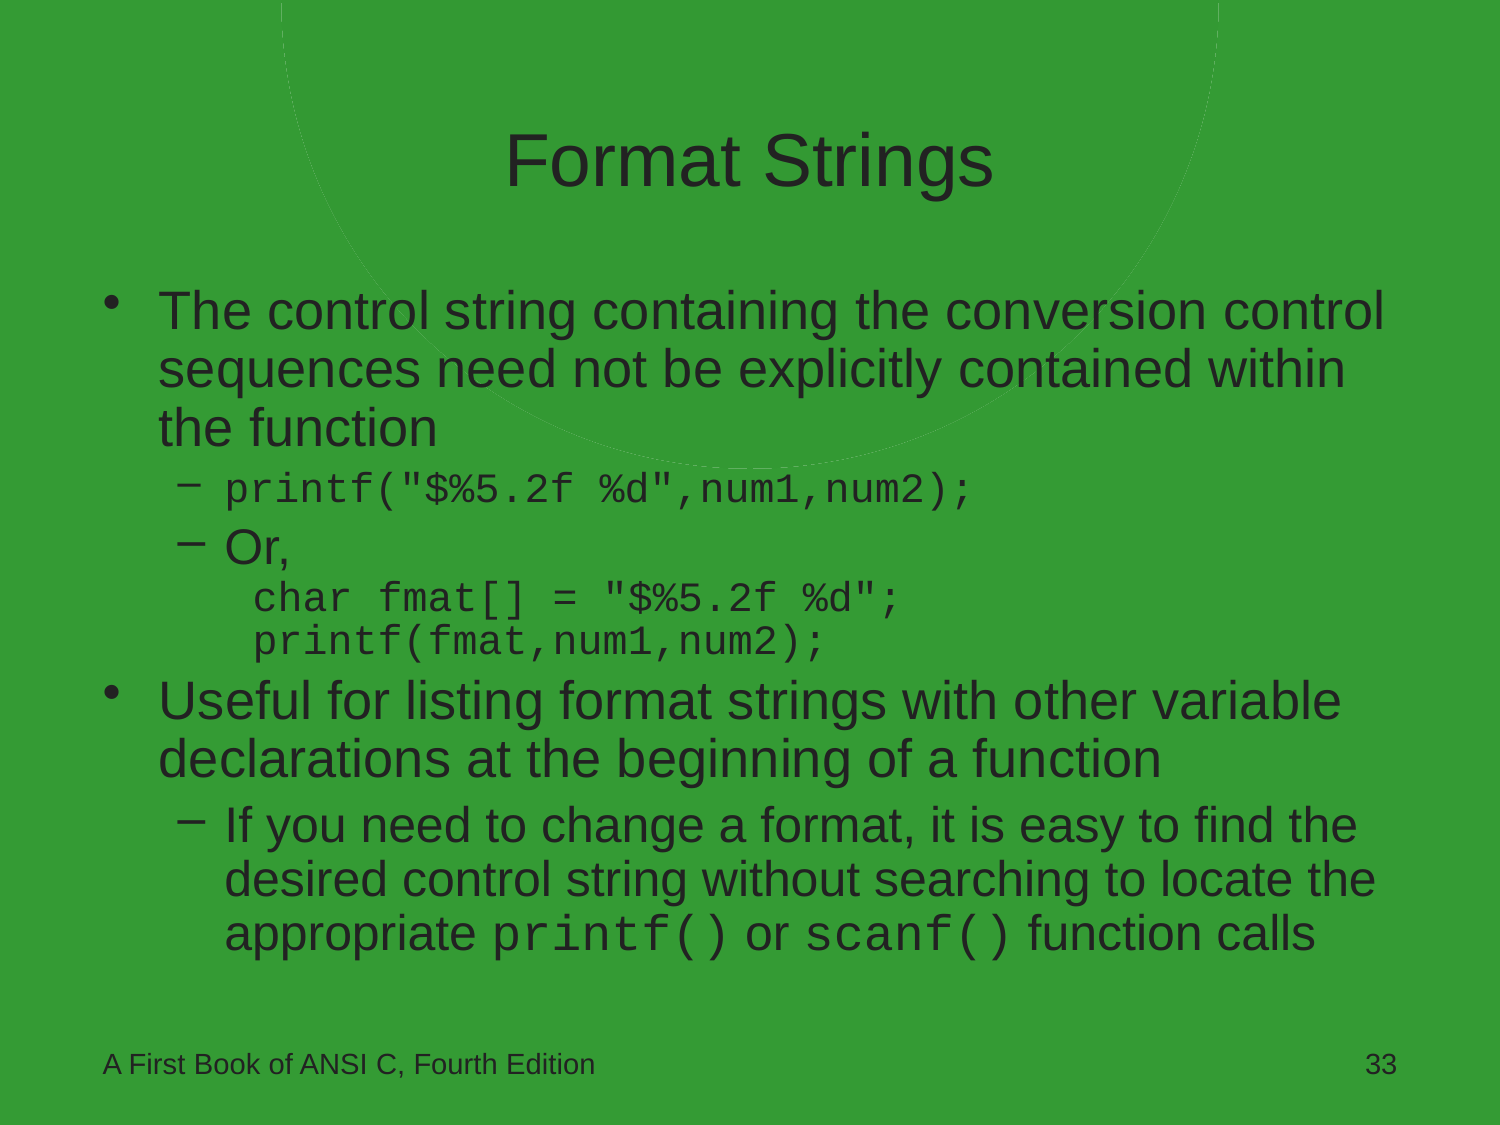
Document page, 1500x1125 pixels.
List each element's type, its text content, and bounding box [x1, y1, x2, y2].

title Format Strings [87, 62, 1413, 250]
slide_number 33 [1074, 1037, 1413, 1101]
list The control string containing the conversion control sequences need not be explicitly contained within the function printf("$%5.2f %d",num1,num2); Or, char fmat[] = "$%5.2f %d"; printf(fmat,num1,num2); Useful for listing format strings with other variable declarations at the beginning of a function If you need to change a format, it is easy to find the desired control string without searching to locate the appropriate printf() or scanf() function calls [87, 275, 1413, 1025]
footer A First Book of ANSI C, Fourth Edition [87, 1037, 1051, 1101]
